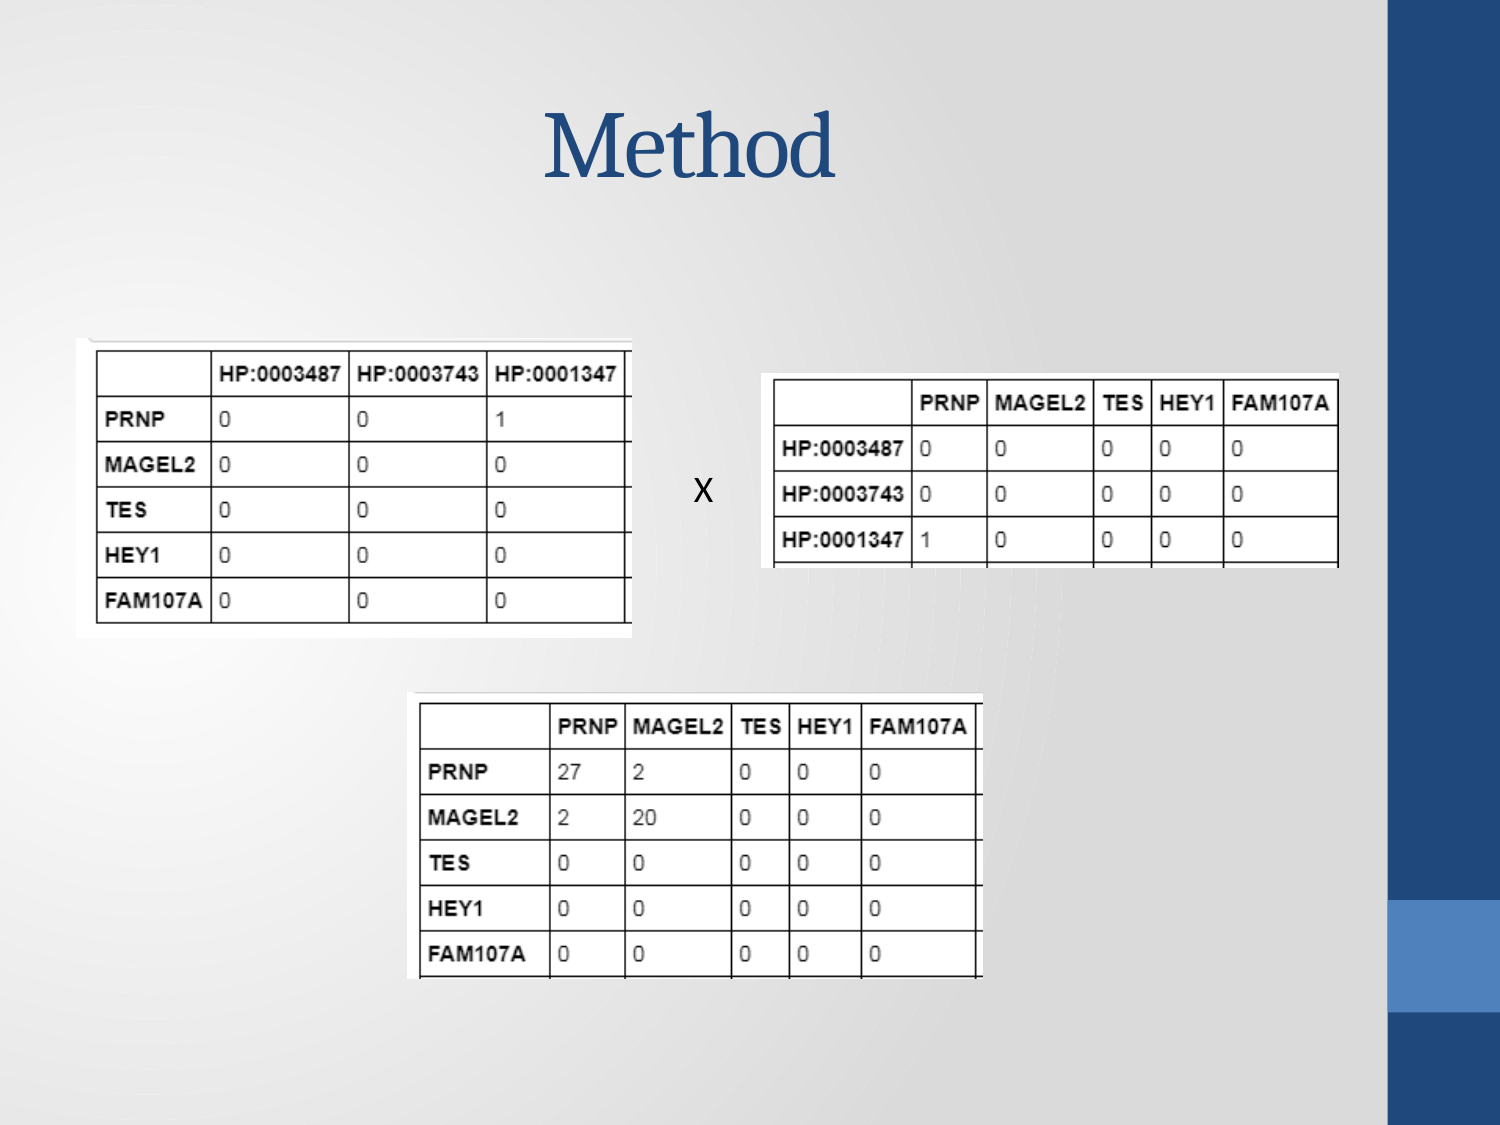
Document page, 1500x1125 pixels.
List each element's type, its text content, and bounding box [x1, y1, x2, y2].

text_box X [679, 457, 727, 518]
title Method [75, 45, 1325, 233]
picture [761, 372, 1339, 568]
list [75, 262, 1325, 1050]
picture [76, 337, 632, 639]
picture [406, 691, 983, 979]
